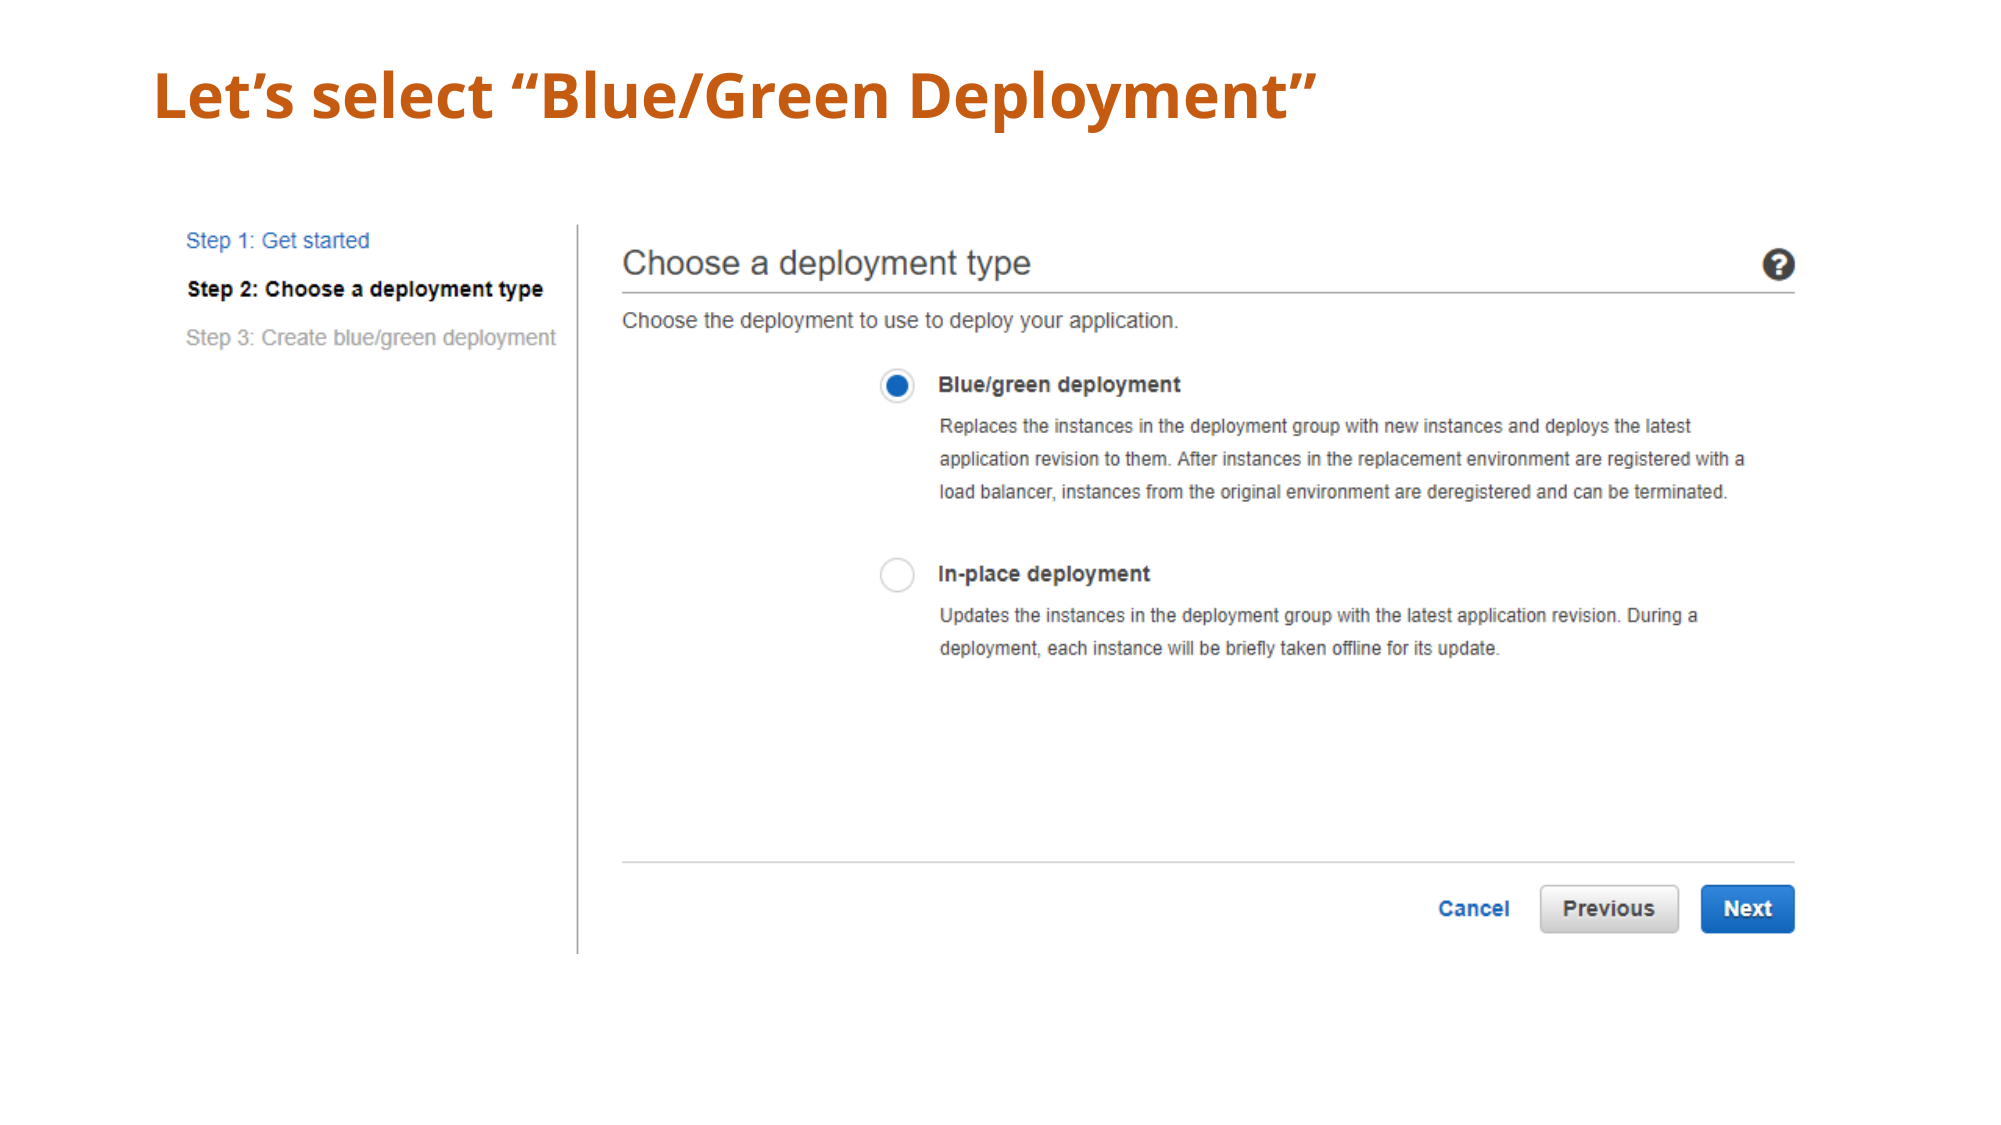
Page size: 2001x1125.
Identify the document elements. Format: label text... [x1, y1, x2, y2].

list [172, 214, 1828, 954]
title Let’s select “Blue/Green Deployment” [137, 59, 1863, 138]
